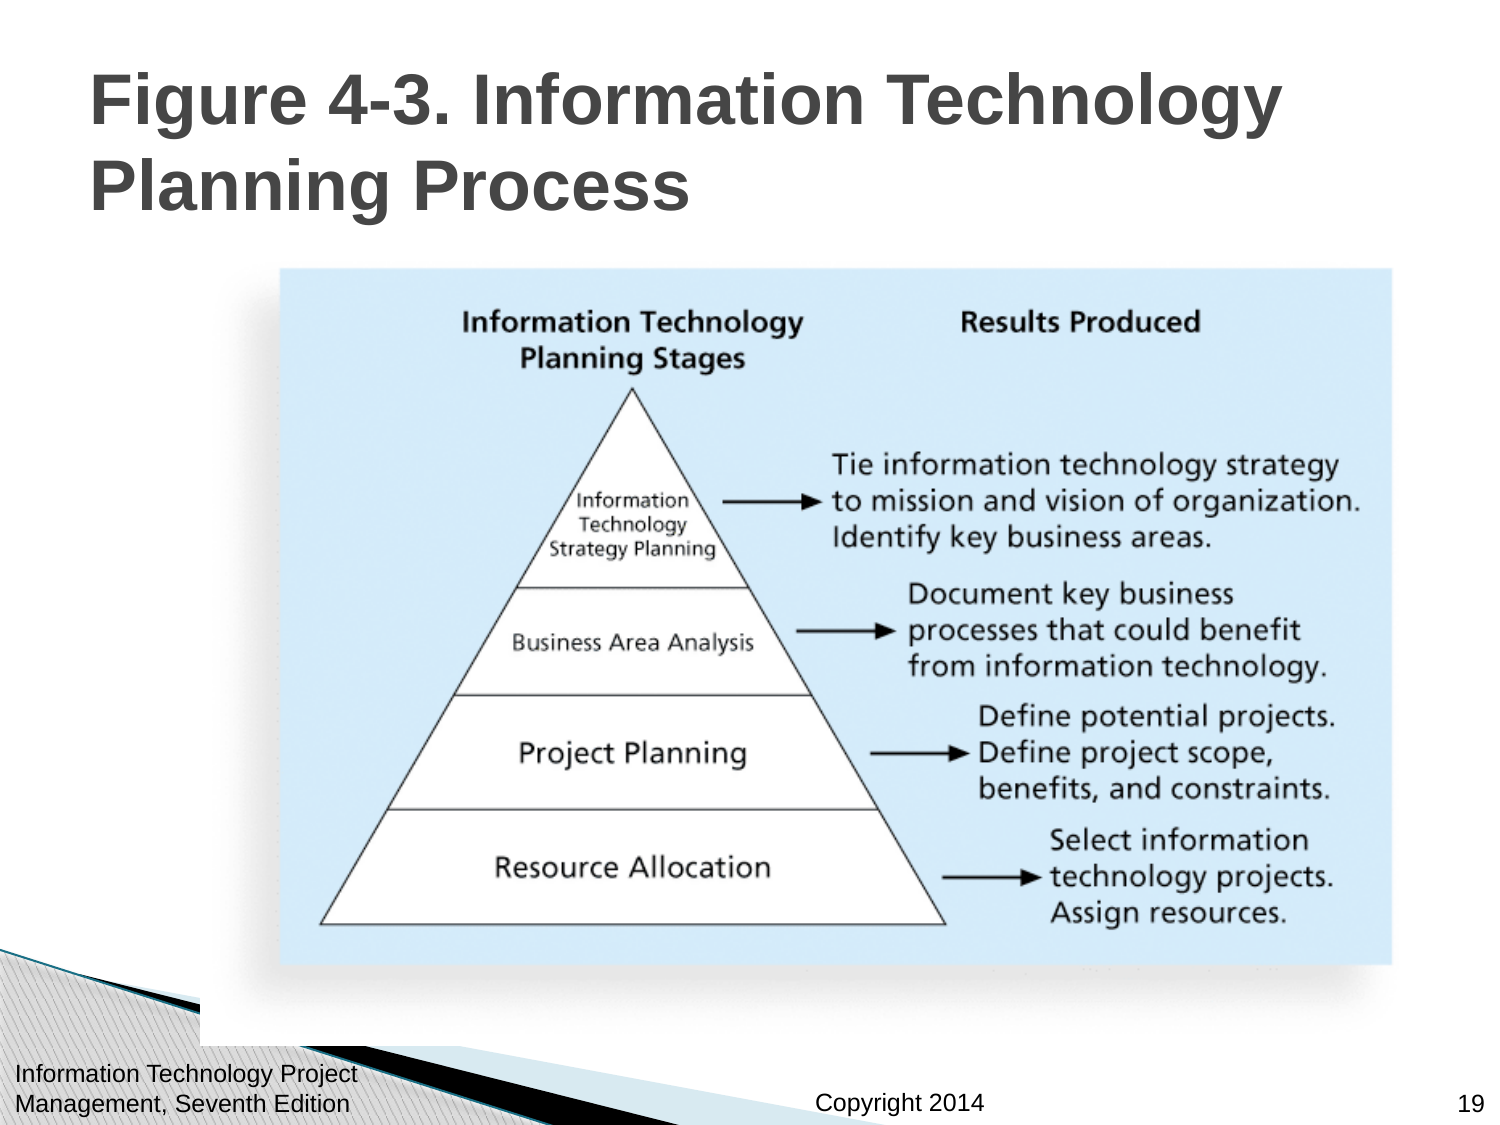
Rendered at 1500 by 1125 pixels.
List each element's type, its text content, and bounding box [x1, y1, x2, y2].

title Figure 4-3. Information Technology Planning Process [75, 45, 1425, 233]
footer Information Technology Project Management, Seventh Edition [0, 1065, 386, 1125]
picture [199, 249, 1413, 1047]
slide_number 19 [1412, 1065, 1500, 1125]
